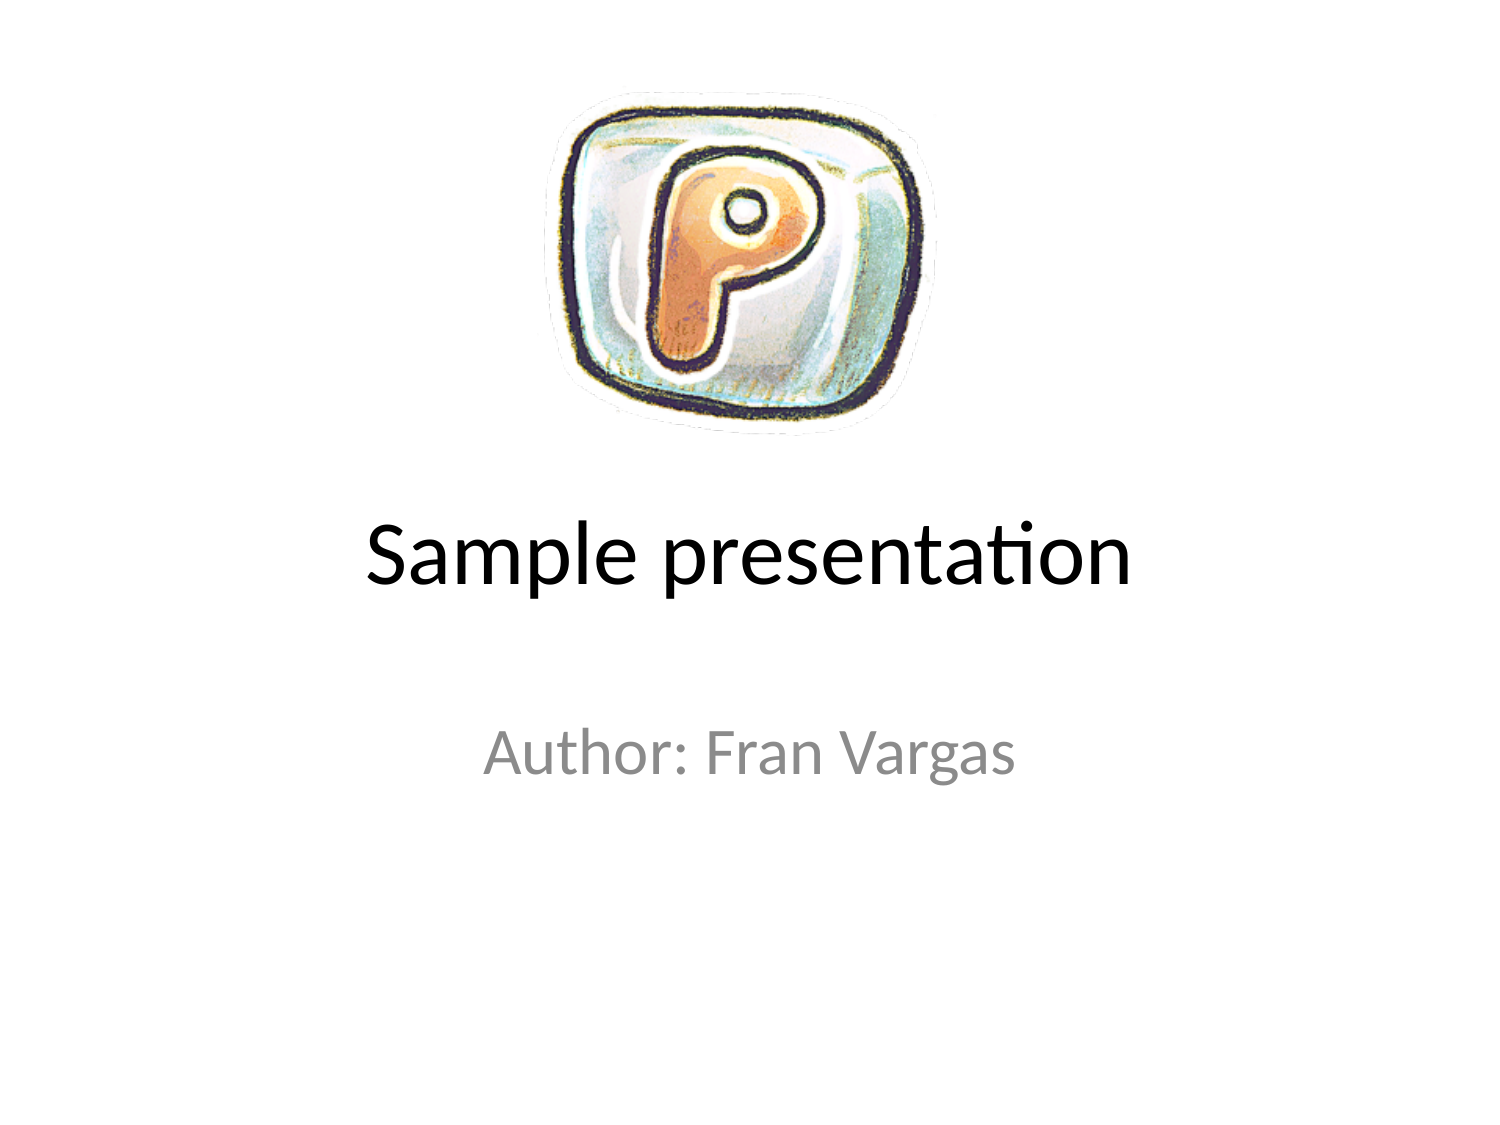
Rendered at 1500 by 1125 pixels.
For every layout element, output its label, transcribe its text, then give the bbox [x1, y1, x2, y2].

title Sample presentation [112, 427, 1388, 669]
picture [537, 66, 938, 467]
subtitle Author: Fran Vargas [225, 700, 1275, 988]
